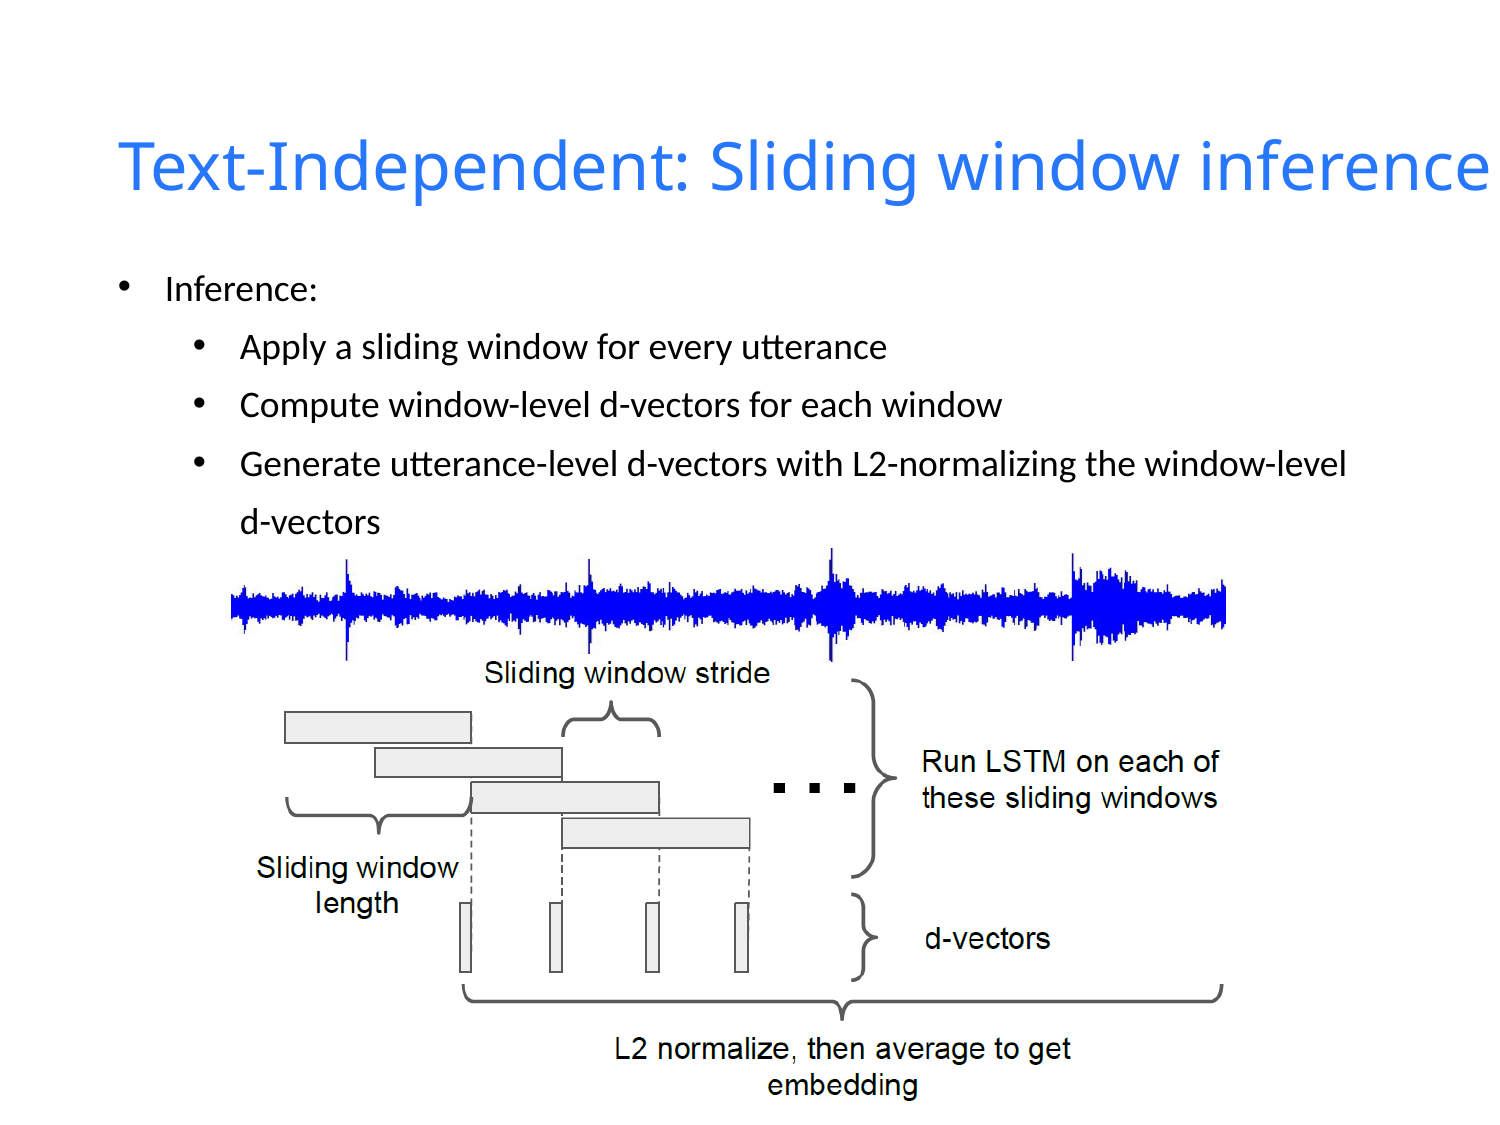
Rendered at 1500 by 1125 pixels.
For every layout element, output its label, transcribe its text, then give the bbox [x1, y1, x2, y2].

picture [223, 548, 1257, 1110]
text_box Inference: Apply a sliding window for every utterance Compute window-level d-vectors for each window Generate utterance-level d-vectors with L2-normalizing the window-level d-vectors [103, 242, 1378, 550]
title Text-Independent: Sliding window inference [103, 59, 1500, 278]
